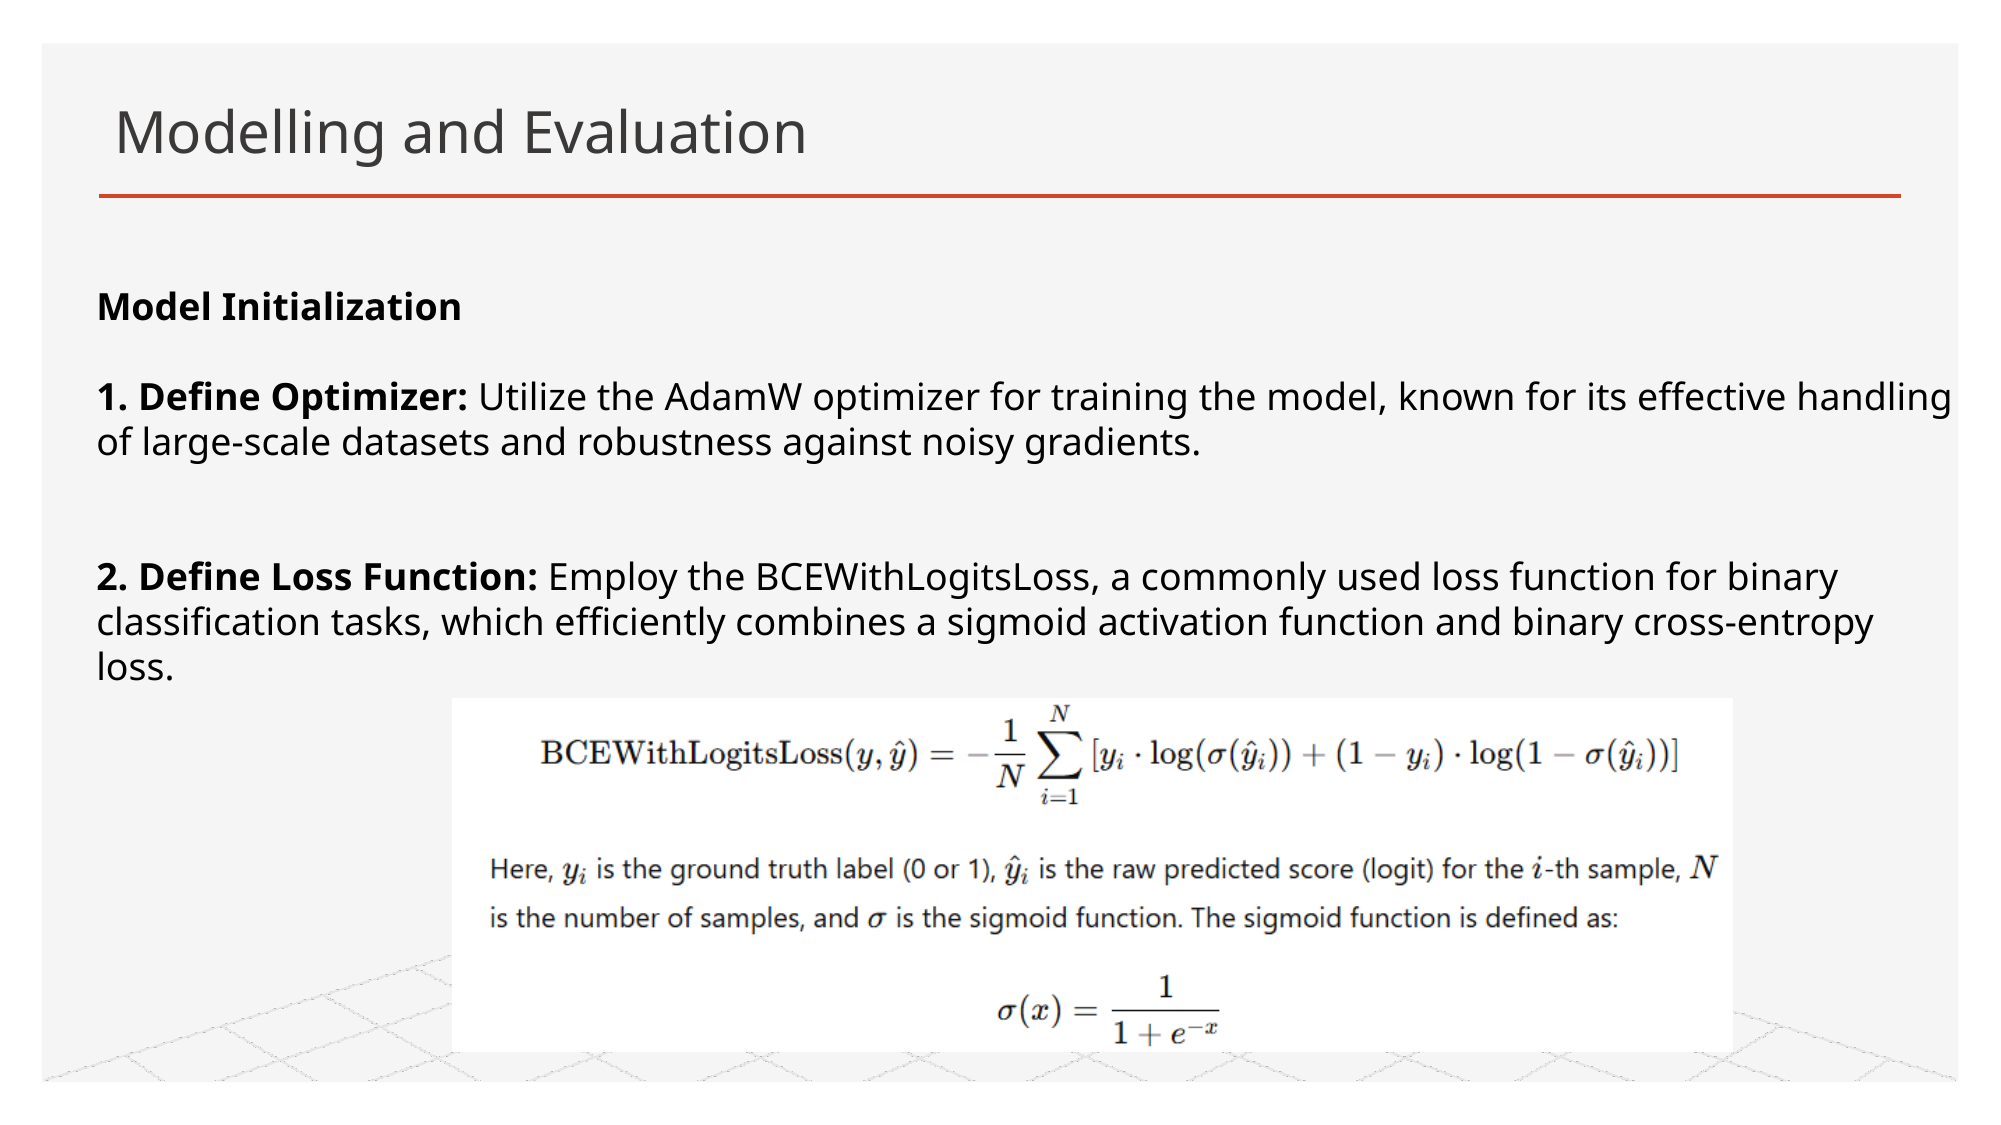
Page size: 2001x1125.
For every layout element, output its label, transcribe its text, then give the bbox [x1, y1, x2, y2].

picture [44, 698, 1956, 1081]
title Modelling and Evaluation [99, 73, 1901, 197]
text_box Model Initialization Define Optimizer: Utilize the AdamW optimizer for training the model, known for its effective handling of large-scale datasets and robustness against noisy gradients. Define Loss Function: Employ the BCEWithLogitsLoss, a commonly used loss function for binary classification tasks, which efficiently combines a sigmoid activation function and binary cross-entropy loss. [81, 275, 1970, 696]
